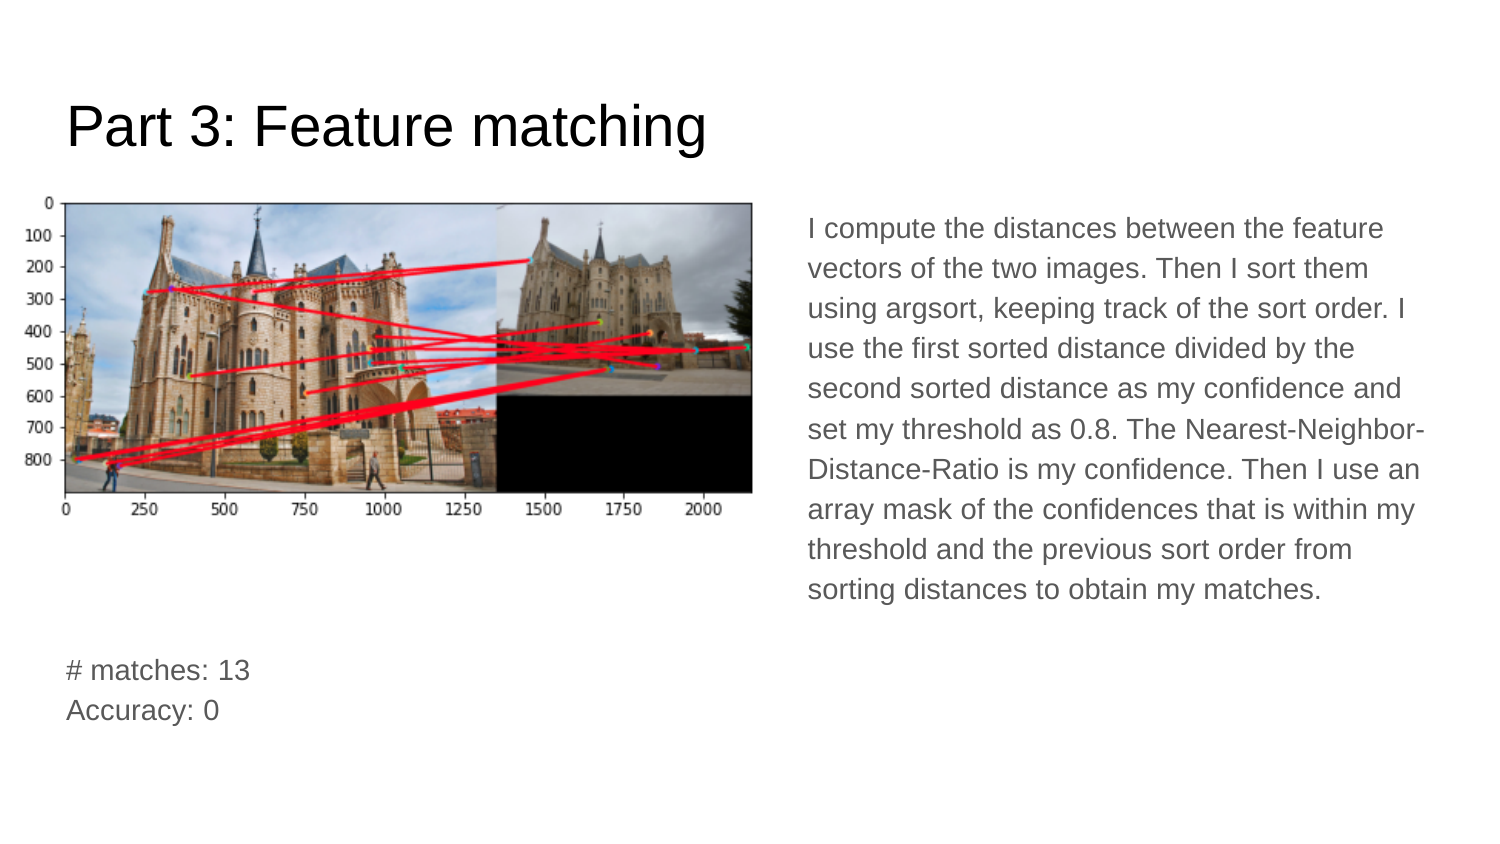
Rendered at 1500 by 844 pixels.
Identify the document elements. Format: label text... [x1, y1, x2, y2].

picture [0, 166, 785, 537]
list I compute the distances between the feature vectors of the two images. Then I sort them using argsort, keeping track of the sort order. I use the first sorted distance divided by the second sorted distance as my confidence and set my threshold as 0.8. The Nearest-Neighbor-Distance-Ratio is my confidence. Then I use an array mask of the confidences that is within my threshold and the previous sort order from sorting distances to obtain my matches. [792, 189, 1449, 750]
title Part 3: Feature matching [51, 72, 1449, 167]
list [insert visualization of matches for Gaudi image pair from proj2.ipynb here] # matches: 13 Accuracy: 0 [51, 546, 708, 750]
